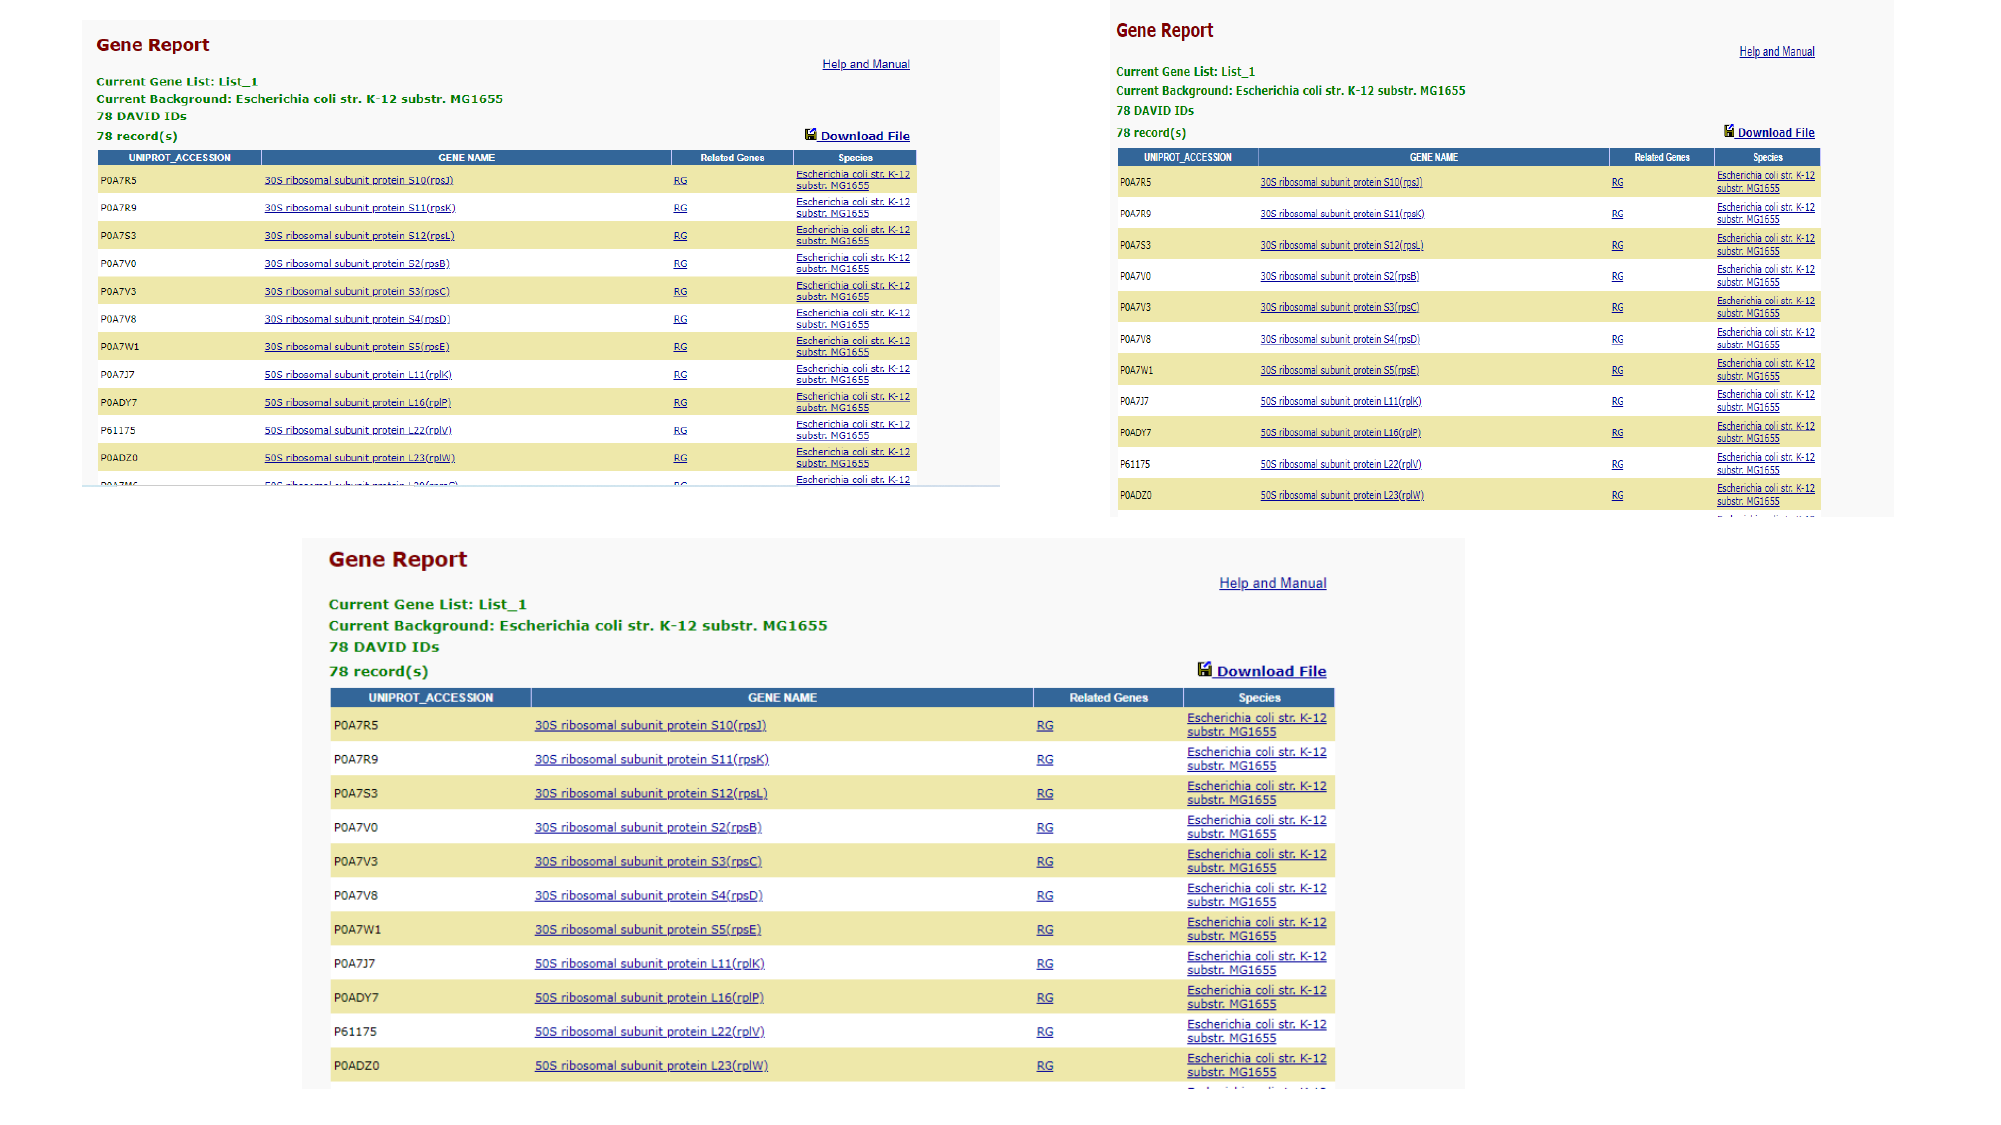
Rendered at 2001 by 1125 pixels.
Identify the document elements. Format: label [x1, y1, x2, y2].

picture [302, 538, 1465, 1090]
picture [1109, 0, 1894, 517]
list [82, 20, 1000, 487]
